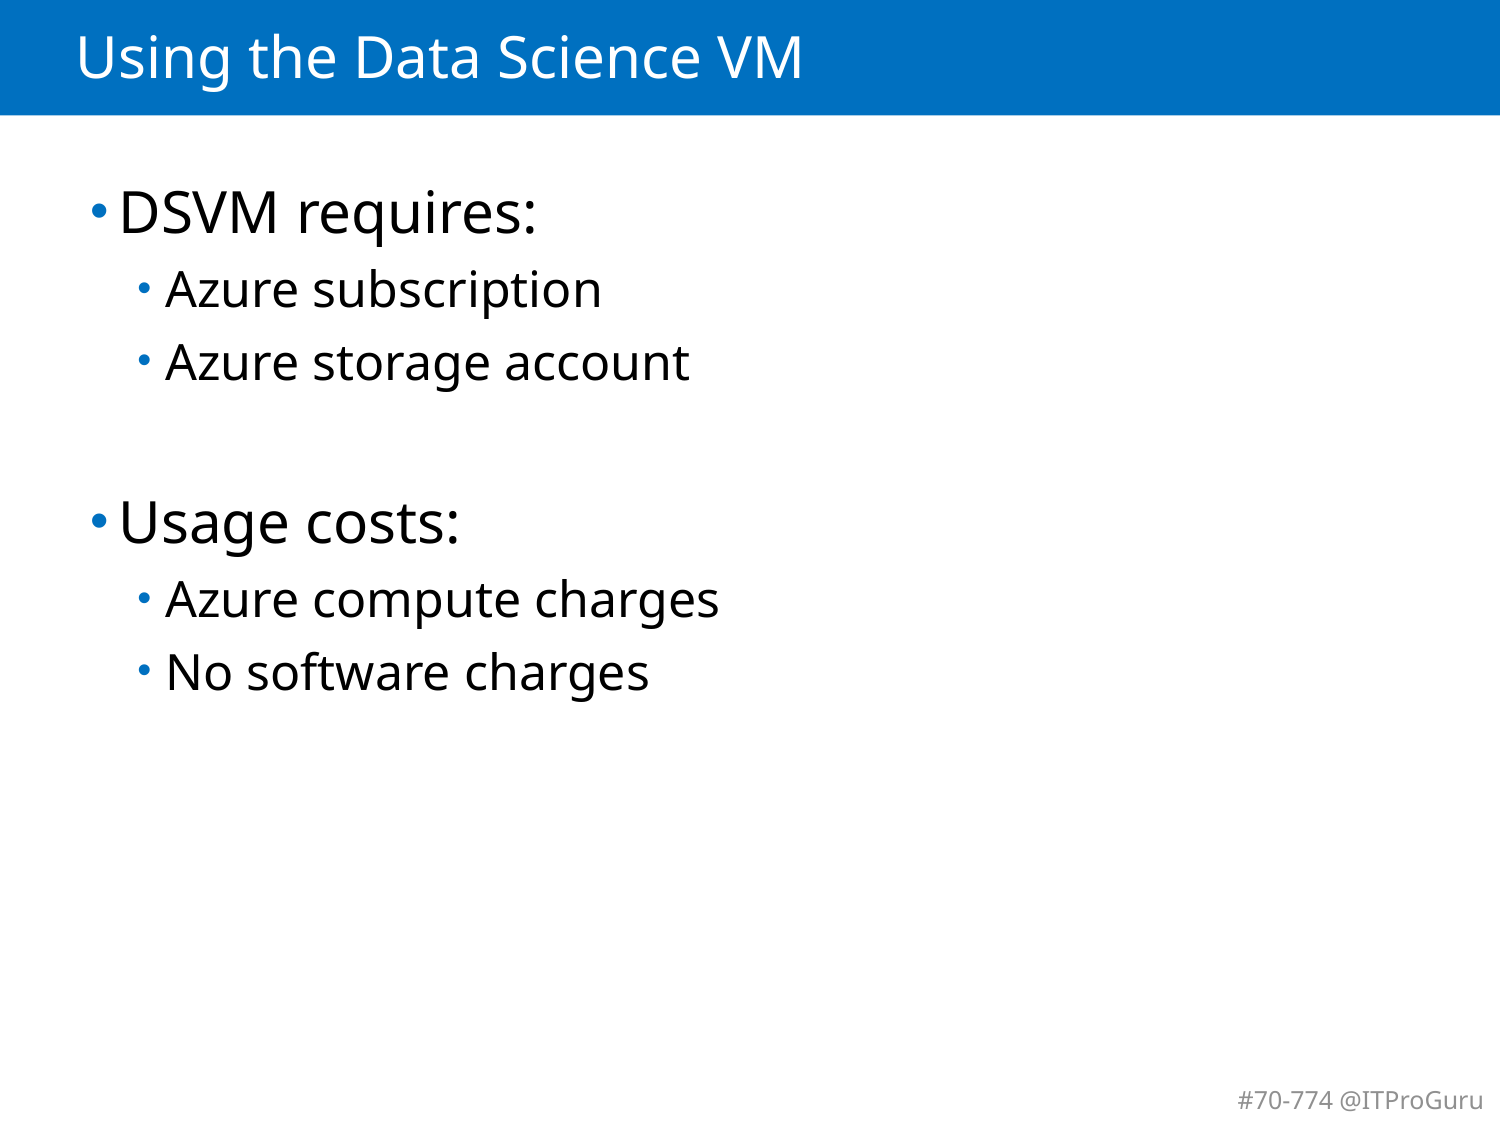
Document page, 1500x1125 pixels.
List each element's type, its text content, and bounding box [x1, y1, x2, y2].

text_box DSVM requires: Azure subscription Azure storage account Usage costs: Azure compute charges No software charges [75, 167, 1408, 1012]
title Using the Data Science VM [75, 0, 1351, 122]
